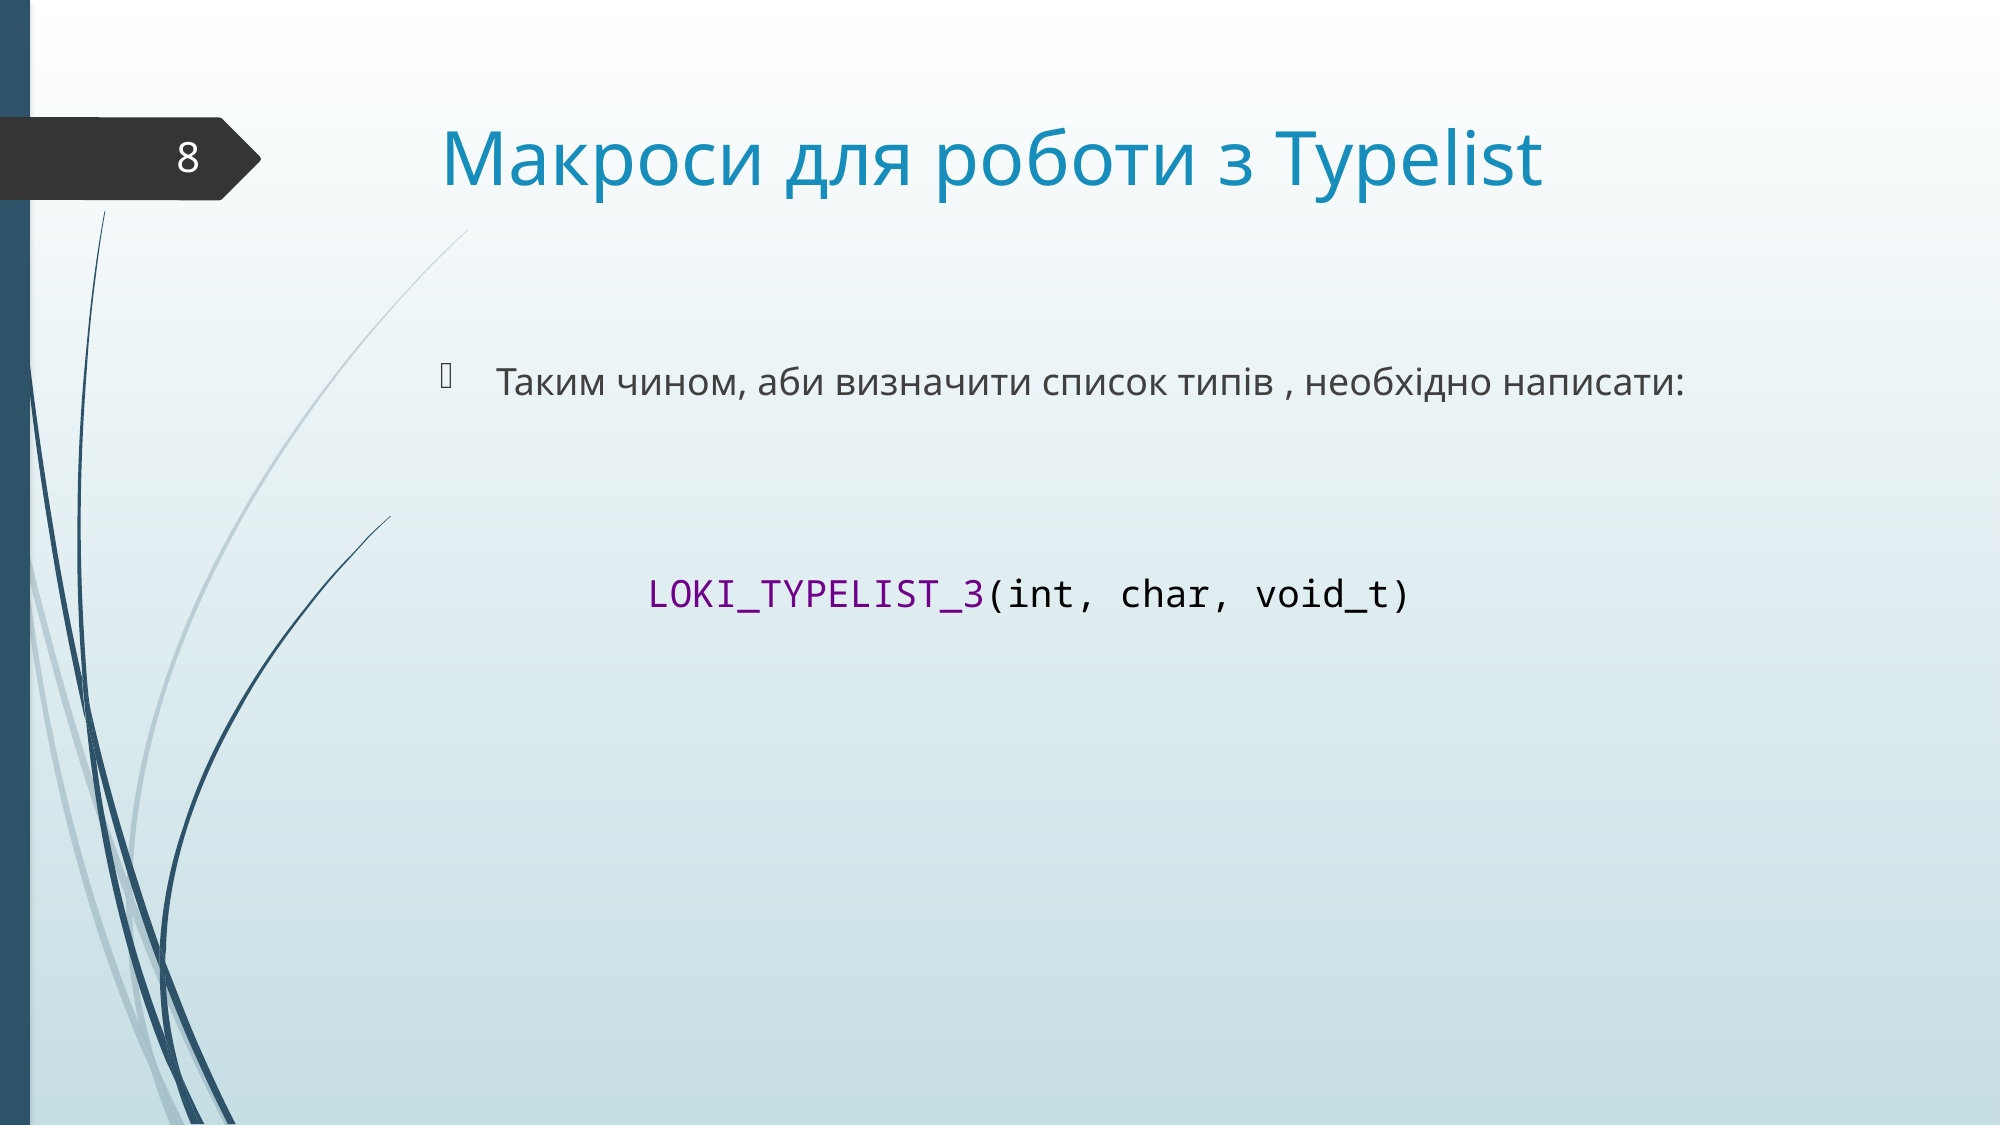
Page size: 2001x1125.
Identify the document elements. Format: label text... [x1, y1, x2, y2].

slide_number 8 [87, 129, 216, 190]
title Макроси для роботи з Typelist [425, 102, 1888, 313]
text_box LOKI_TYPELIST_3(int, char, void_t) [632, 562, 1633, 623]
